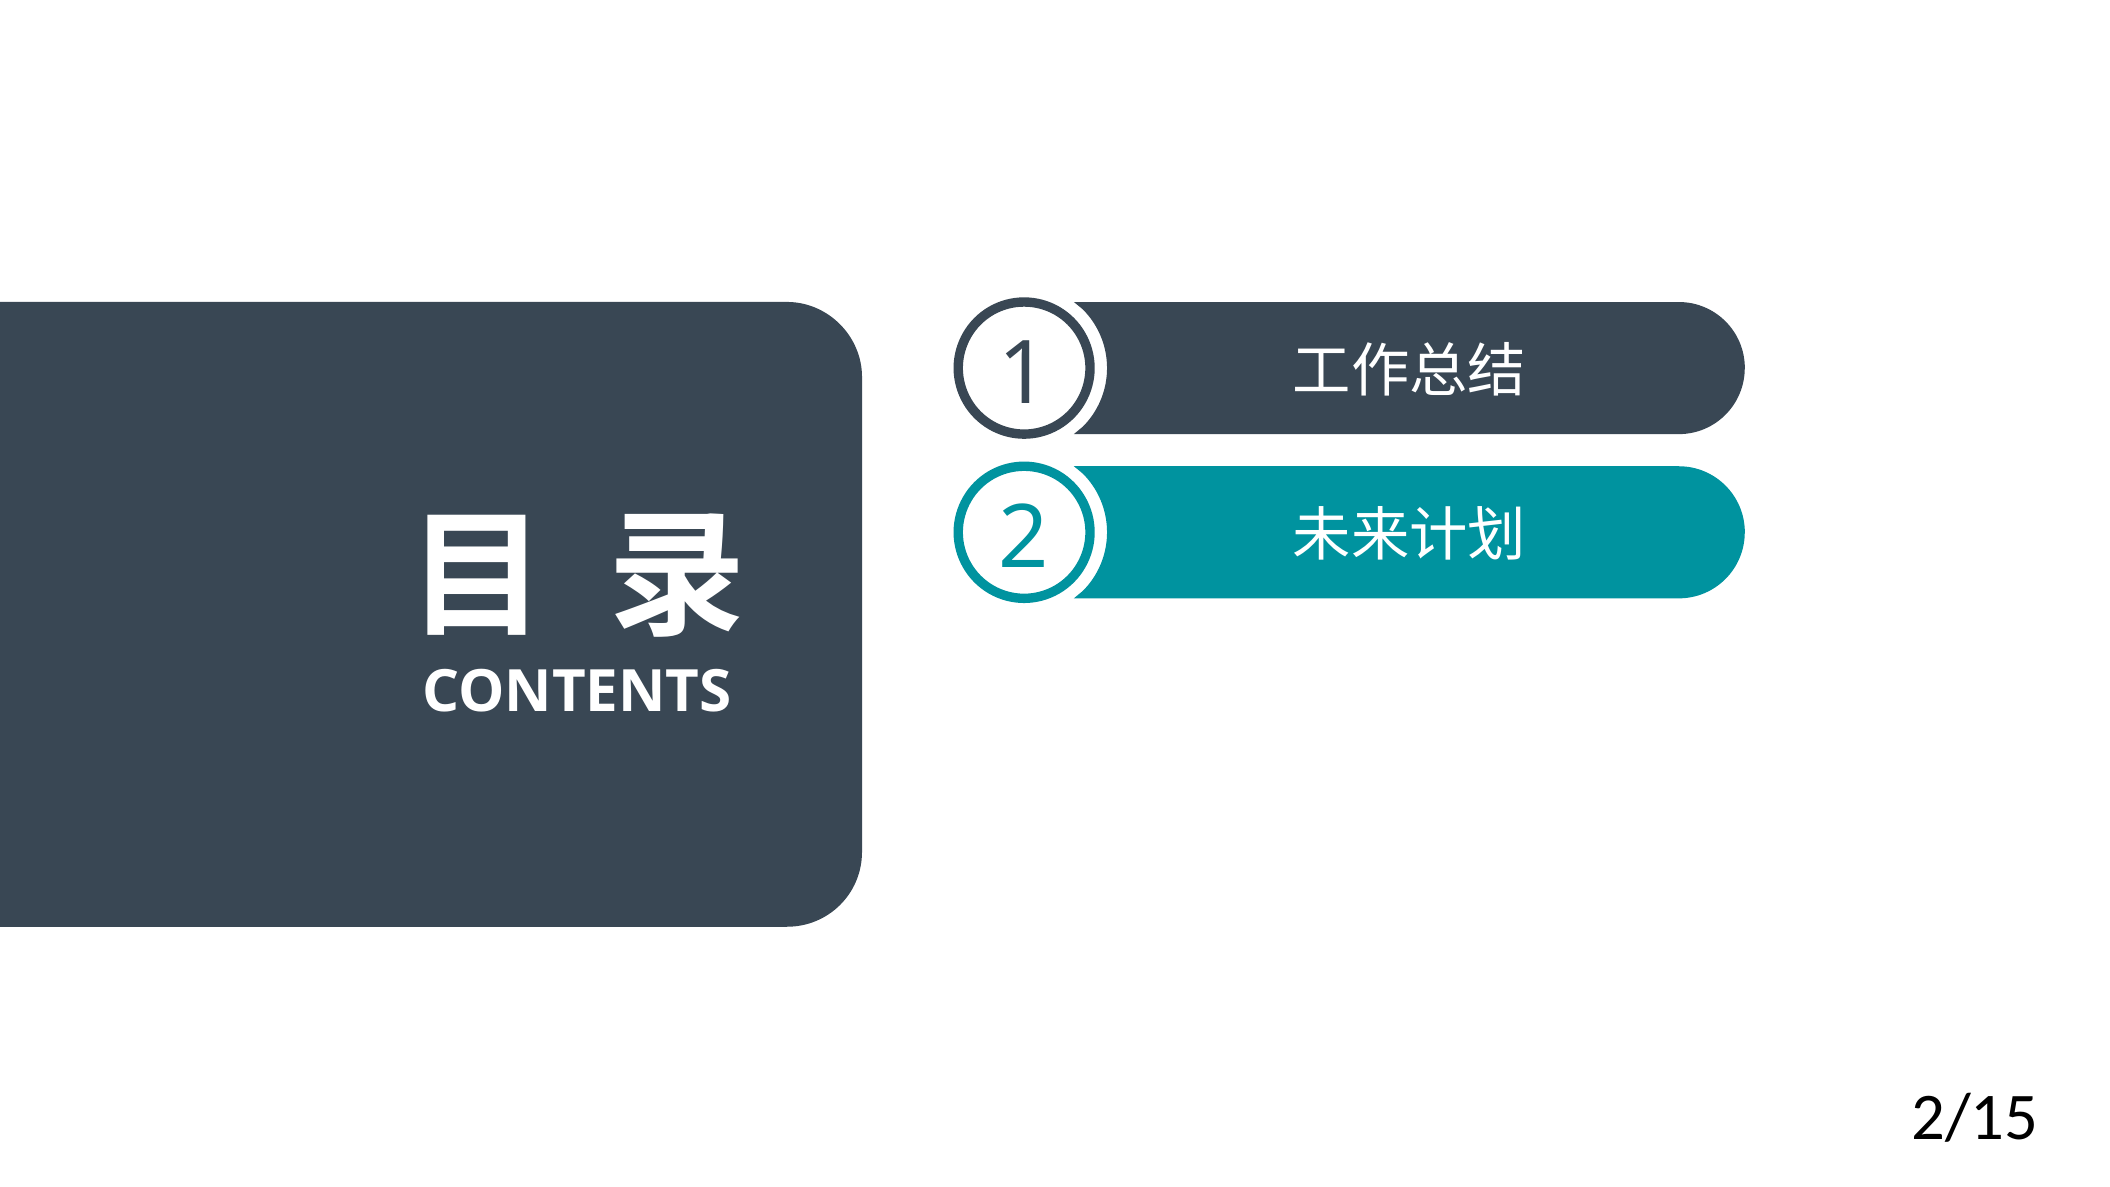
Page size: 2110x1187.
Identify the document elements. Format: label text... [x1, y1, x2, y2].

text_box 未来计划 [1073, 466, 1745, 599]
text_box 2/15 [1896, 1065, 2110, 1158]
text_box [0, 301, 863, 927]
text_box 2 [958, 466, 1091, 599]
text_box 目 录 [341, 486, 813, 652]
text_box 工作总结 [1073, 302, 1745, 435]
text_box CONTENTS [343, 652, 811, 723]
text_box 1 [958, 302, 1091, 435]
